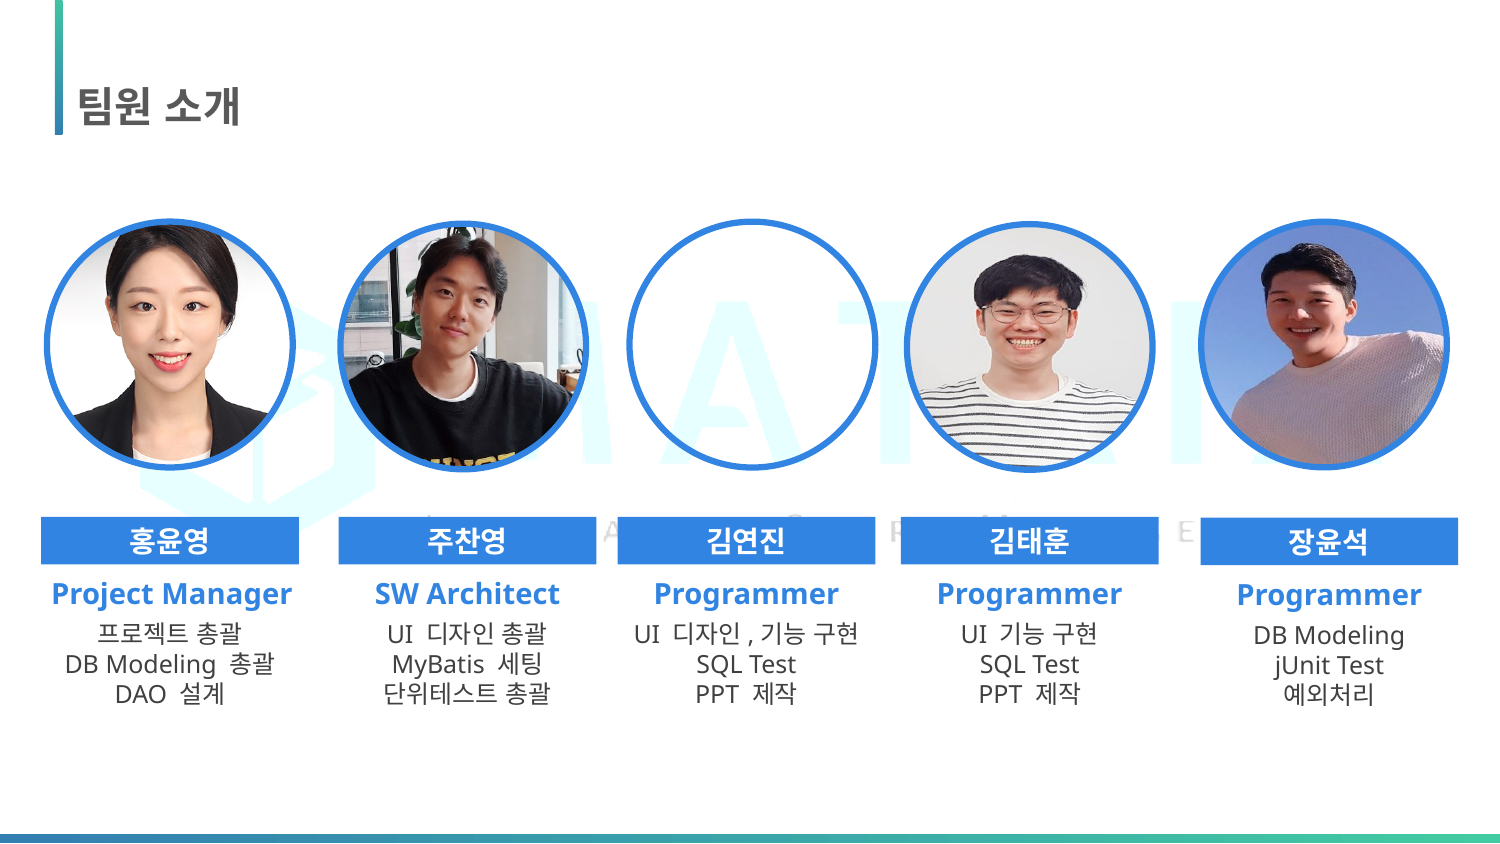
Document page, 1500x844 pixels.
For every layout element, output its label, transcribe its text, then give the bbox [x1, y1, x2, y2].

text_box Project Manager [36, 574, 308, 612]
text_box DB Modeling jUnit Test 예외처리 [1200, 611, 1459, 717]
picture [46, 221, 293, 468]
text_box UI 디자인 총괄 MyBatis 세팅 단위테스트 총괄 [338, 611, 597, 746]
text_box 팀원 소개 [64, 74, 631, 137]
text_box 프로젝트 총괄 DB Modeling 총괄 DAO 설계 [41, 611, 299, 716]
picture [906, 223, 1153, 470]
text_box Programmer [900, 574, 1159, 611]
text_box UI 기능 구현 SQL Test PPT 제작 [900, 611, 1159, 716]
text_box Programmer [1200, 574, 1459, 611]
text_box Programmer [617, 574, 876, 611]
text_box [53, 0, 64, 137]
text_box [629, 221, 876, 468]
text_box 김태훈 [900, 516, 1159, 565]
picture [1200, 221, 1448, 468]
text_box SW Architect [338, 574, 597, 611]
picture [340, 223, 587, 470]
text_box 홍윤영 [41, 516, 299, 565]
text_box UI 디자인,기능 구현 SQL Test PPT 제작 [617, 611, 876, 716]
text_box 주찬영 [338, 516, 597, 565]
text_box 김연진 [617, 516, 876, 565]
text_box 장윤석 [1200, 517, 1459, 566]
text_box [0, 832, 1500, 844]
